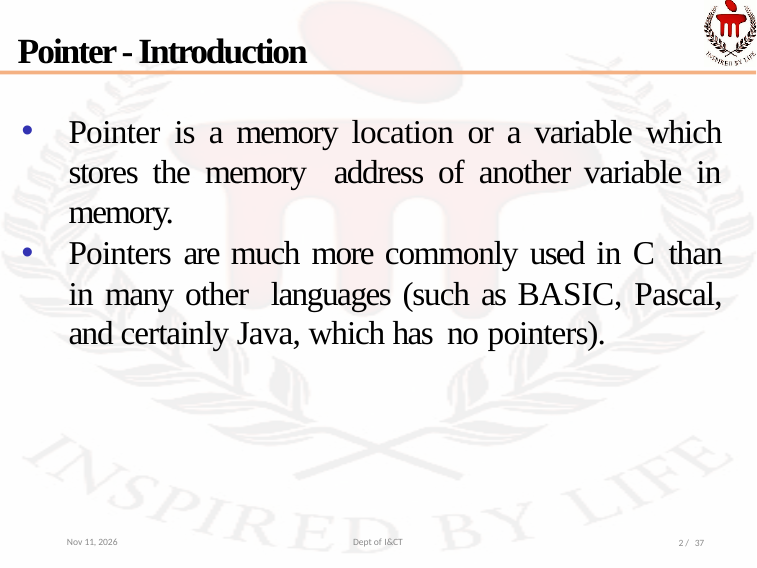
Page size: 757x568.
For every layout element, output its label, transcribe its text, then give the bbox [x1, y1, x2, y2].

footer Dept of I&CT [250, 526, 506, 557]
slide_number 2 / 37 [534, 376, 705, 568]
title Pointer - Introduction [15, 0, 666, 97]
picture [704, 0, 757, 67]
text_box Pointer is a memory location or a variable which stores the memory address of another variable in memory. Pointers are much more commonly used in C than in many other languages (such as BASIC, Pascal, and certainly Java, which has no pointers). [15, 107, 727, 352]
slide_number 12-Nov-21 [51, 526, 223, 557]
